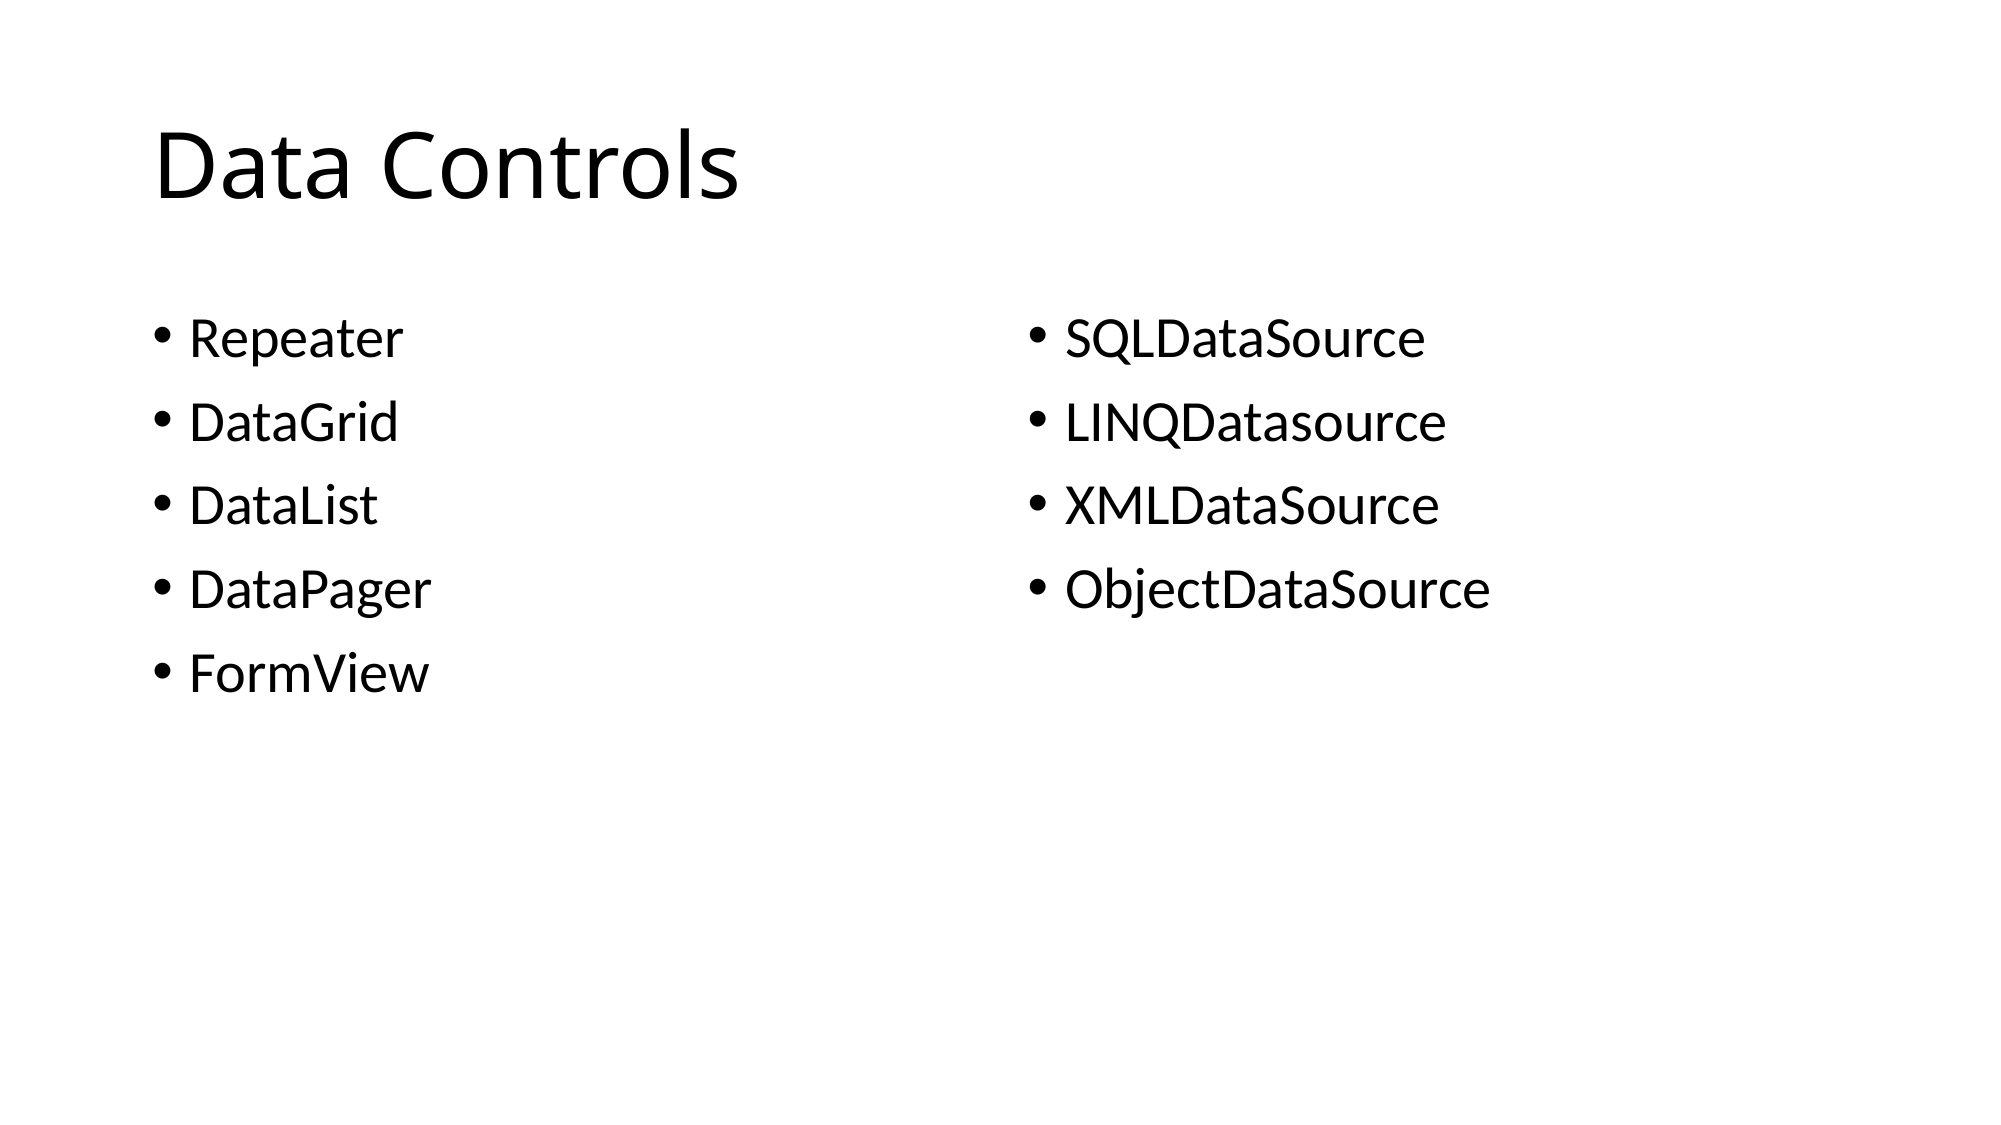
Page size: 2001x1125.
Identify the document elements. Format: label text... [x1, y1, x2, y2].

list SQLDataSource LINQDatasource XMLDataSource ObjectDataSource [1012, 299, 1863, 1014]
list Repeater DataGrid DataList DataPager FormView [137, 299, 988, 1014]
title Data Controls [137, 59, 1863, 278]
